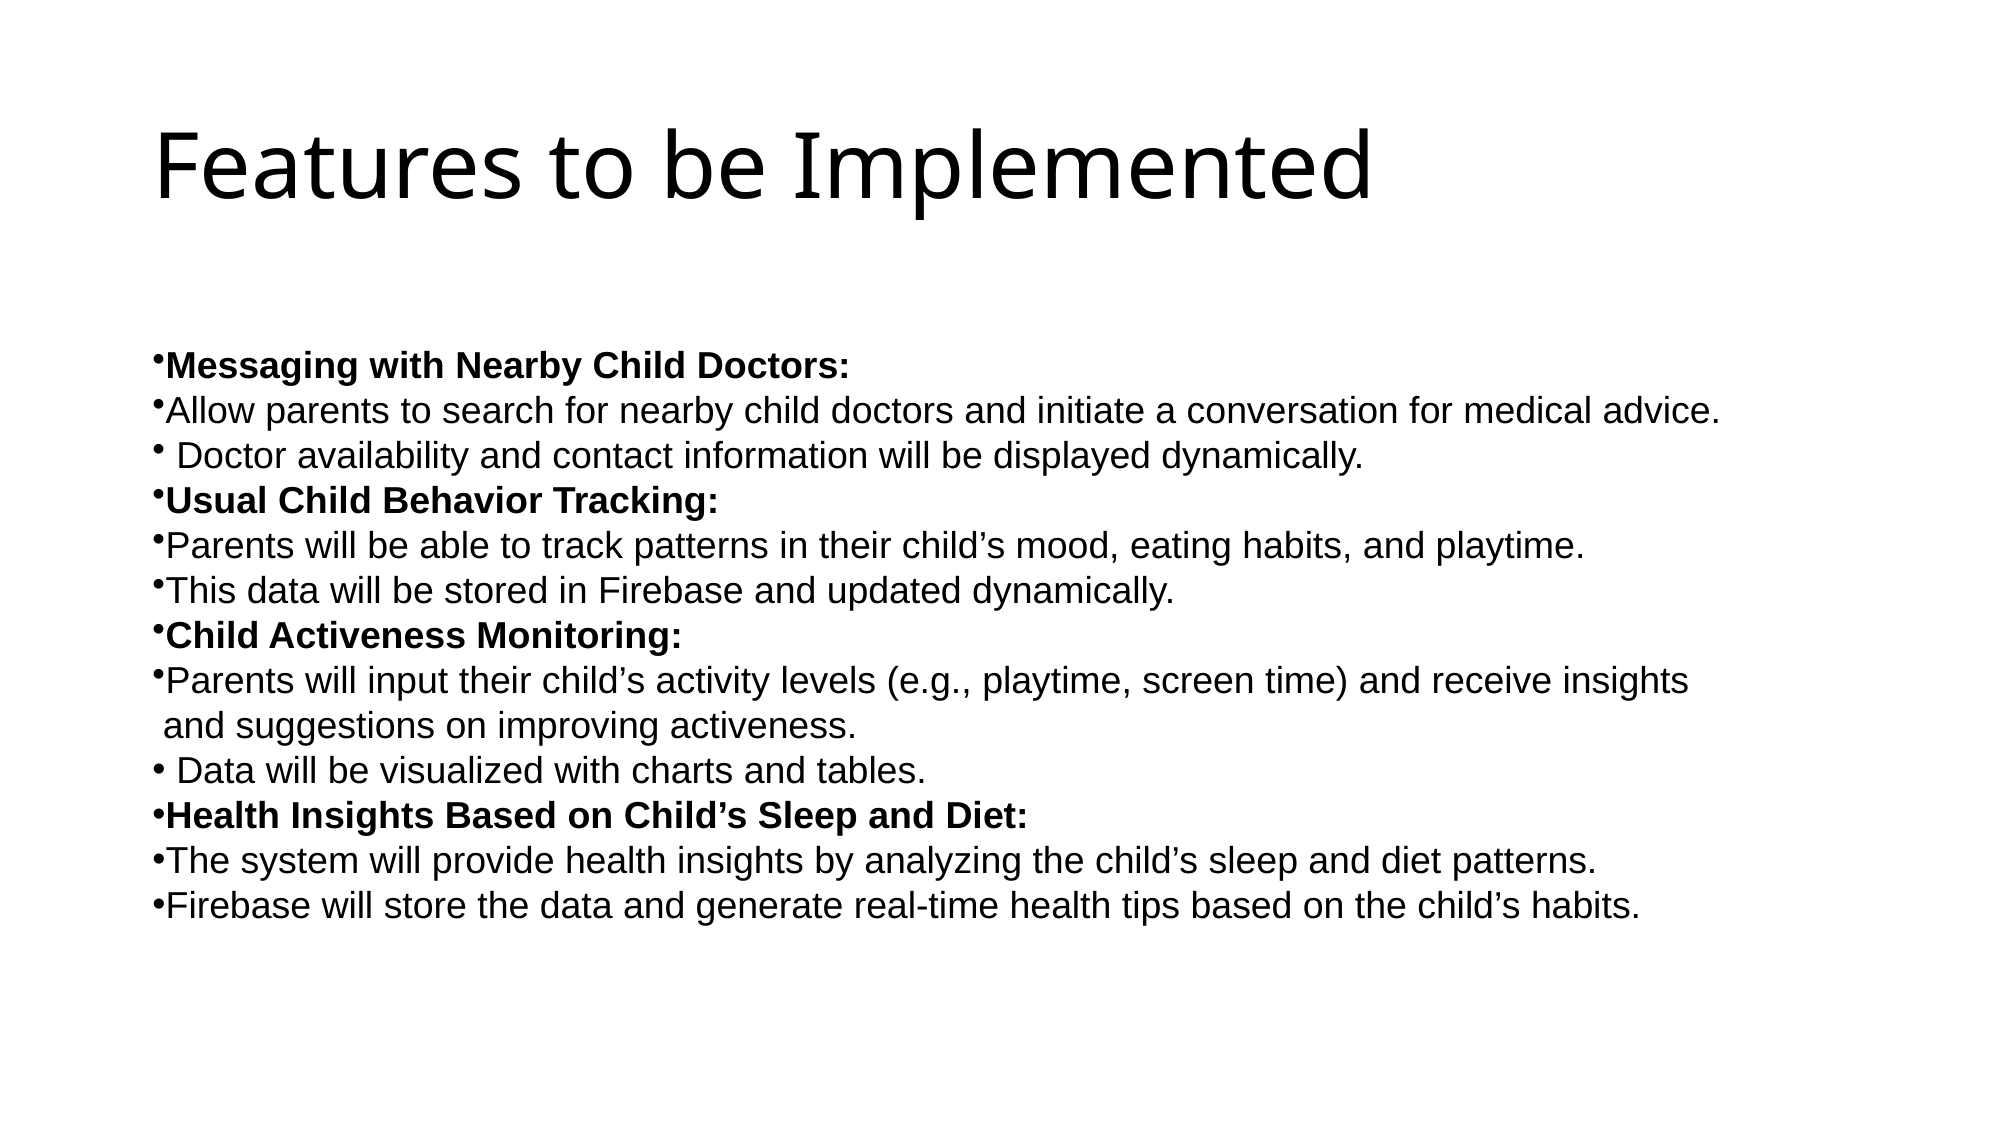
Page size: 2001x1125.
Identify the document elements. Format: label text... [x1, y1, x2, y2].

list Messaging with Nearby Child Doctors: Allow parents to search for nearby child doctors and initiate a conversation for medical advice. Doctor availability and contact information will be displayed dynamically. Usual Child Behavior Tracking: Parents will be able to track patterns in their child’s mood, eating habits, and playtime. This data will be stored in Firebase and updated dynamically. Child Activeness Monitoring: Parents will input their child’s activity levels (e.g., playtime, screen time) and receive insights and suggestions on improving activeness. Data will be visualized with charts and tables. Health Insights Based on Child’s Sleep and Diet: The system will provide health insights by analyzing the child’s sleep and diet patterns. Firebase will store the data and generate real-time health tips based on the child’s habits. [137, 329, 1755, 983]
title Features to be Implemented [137, 59, 1863, 278]
